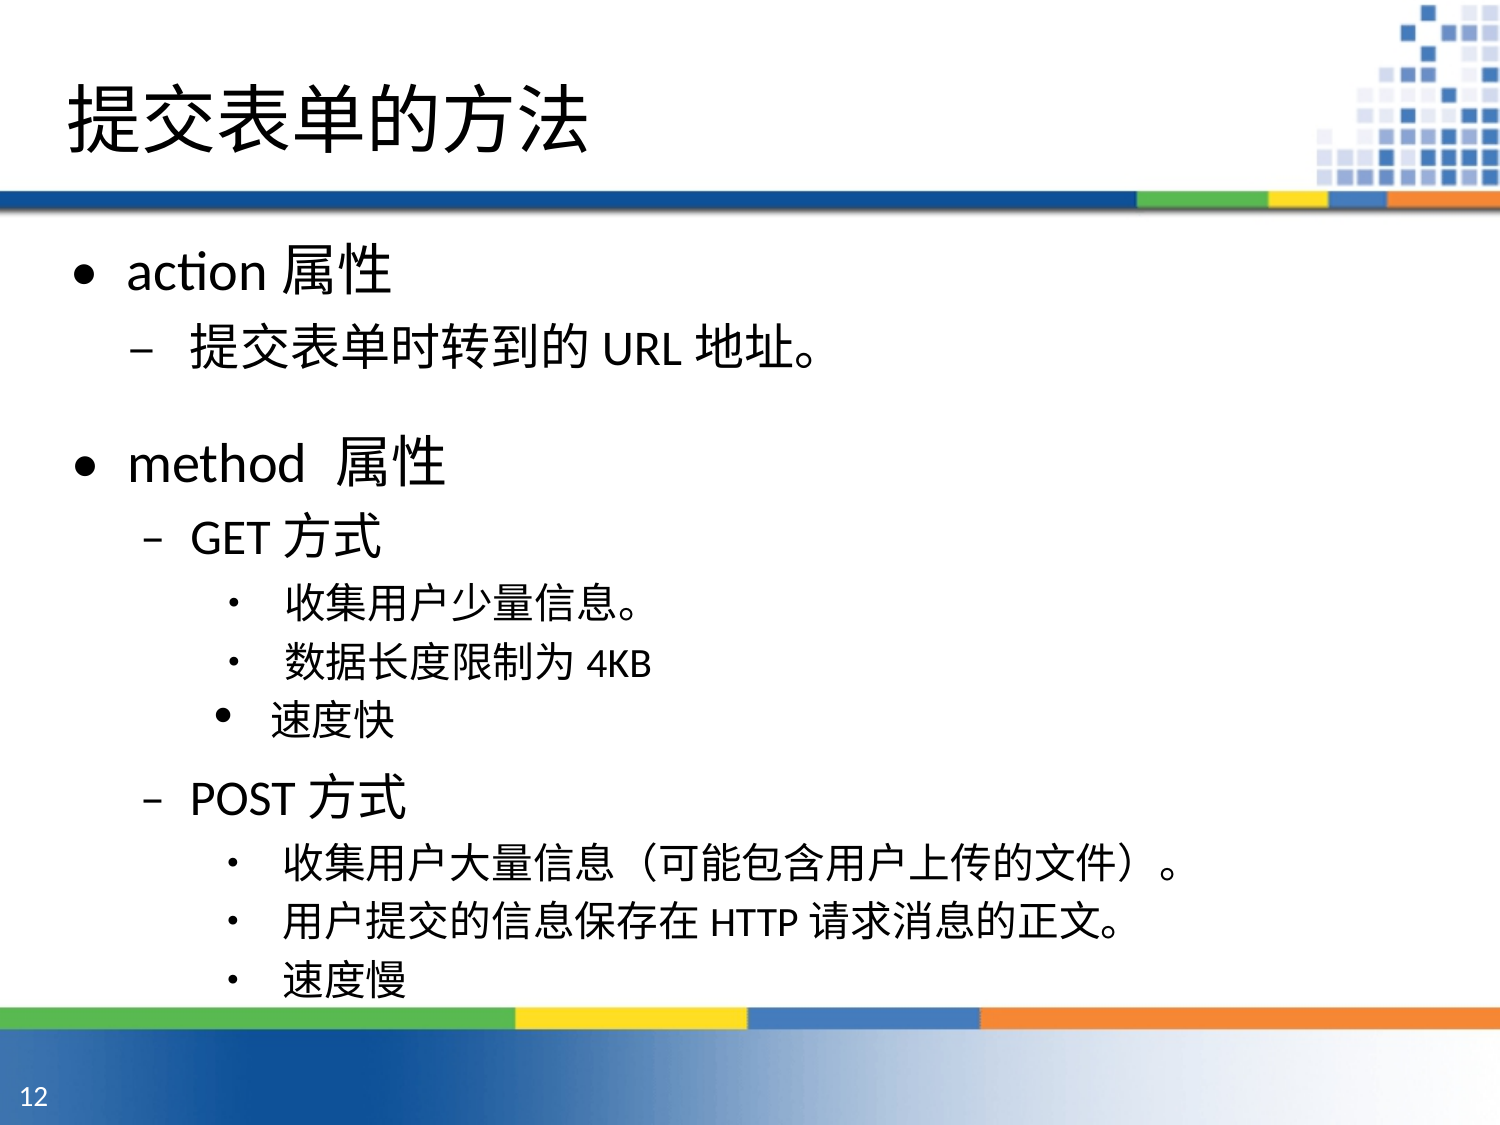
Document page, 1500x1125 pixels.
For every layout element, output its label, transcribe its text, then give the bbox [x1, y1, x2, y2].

text_box – GET方式 [140, 500, 383, 572]
text_box – 提交表单时转到的URL地址。 [128, 310, 845, 383]
text_box – POST方式 [140, 760, 408, 833]
text_box 提交表单的方法 [66, 64, 592, 170]
text_box 12 [18, 1083, 49, 1120]
text_box • action属性 [70, 227, 394, 310]
picture [0, 0, 1500, 1125]
text_box • 收集用户大量信息（可能包含用户上传的文件）。 • 用户提交的信息保存在HTTP请求消息的正文。 • 速度慢 [212, 832, 1202, 1011]
text_box • method 属性 [71, 418, 448, 502]
text_box • 收集用户少量信息。 • 数据长度限制为4KB 速度快 [213, 572, 660, 752]
